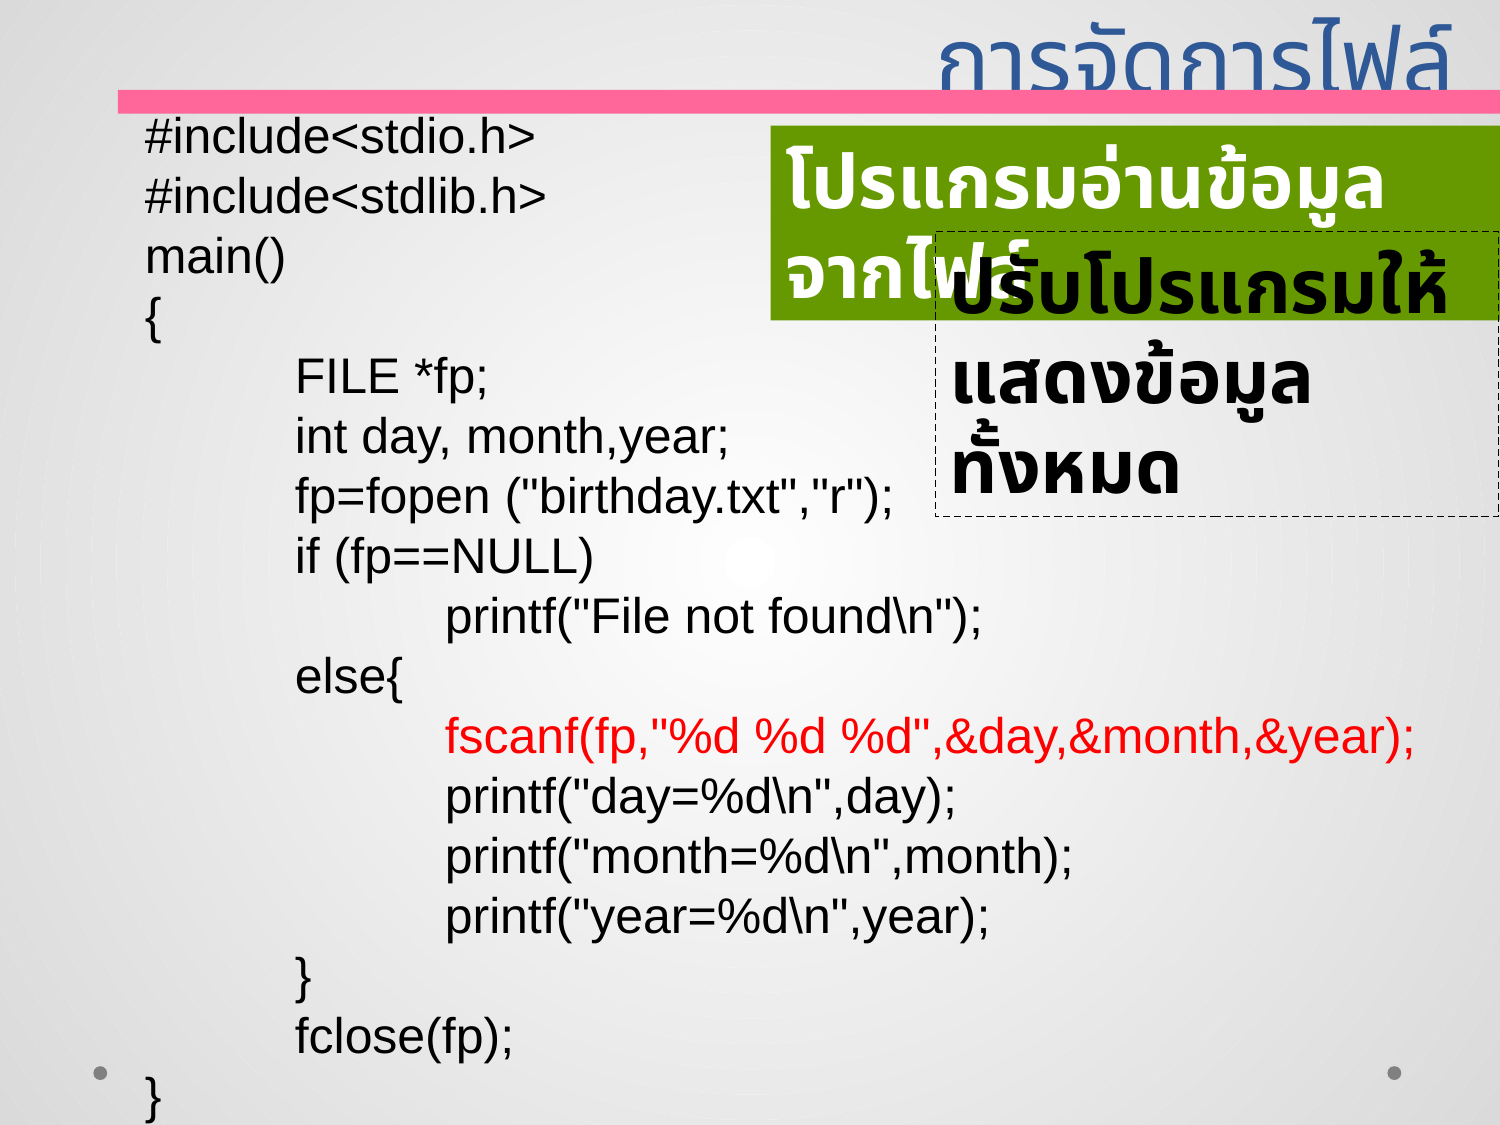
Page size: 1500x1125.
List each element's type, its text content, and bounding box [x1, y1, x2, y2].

text_box [116, 88, 1500, 116]
text_box โปรแกรมอ่านข้อมูลจากไฟล์ [770, 125, 1500, 321]
text_box ปรับโปรแกรมให้แสดงข้อมูลทั้งหมด [935, 231, 1499, 517]
text_box #include<stdio.h> #include<stdlib.h> main() { FILE *fp; int day, month,year; fp=fopen ("birthday.txt","r"); if (fp==NULL) printf("File not found\n"); else{ fscanf(fp,"%d %d %d",&day,&month,&year); printf("day=%d\n",day); printf("month=%d\n",month); printf("year=%d\n",year); } fclose(fp); } [130, 121, 1432, 1125]
text_box การจัดการไฟล์ [112, 0, 1471, 121]
